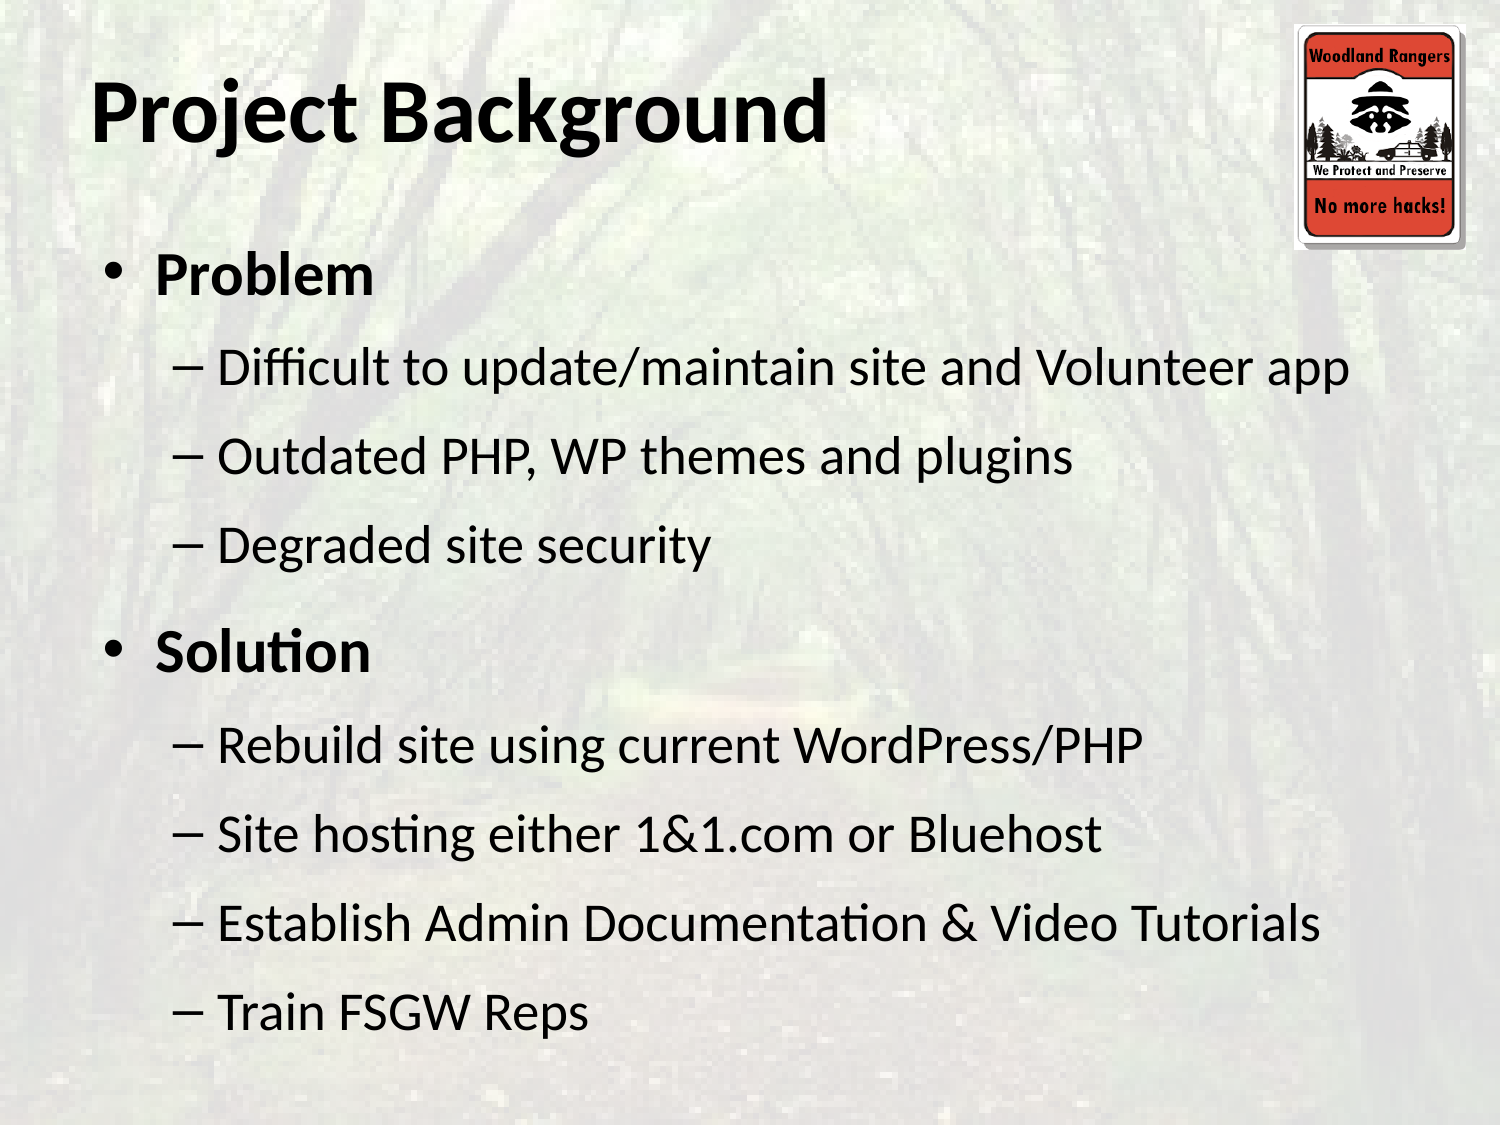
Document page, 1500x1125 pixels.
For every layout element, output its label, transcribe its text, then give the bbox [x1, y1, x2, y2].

picture [1294, 24, 1466, 250]
list Problem Difficult to update/maintain site and Volunteer app Outdated PHP, WP themes and plugins Degraded site security Solution Rebuild site using current WordPress/PHP Site hosting either 1&1.com or Bluehost Establish Admin Documentation & Video Tutorials Train FSGW Reps [87, 224, 1463, 1050]
title Project Background [75, 12, 1350, 200]
